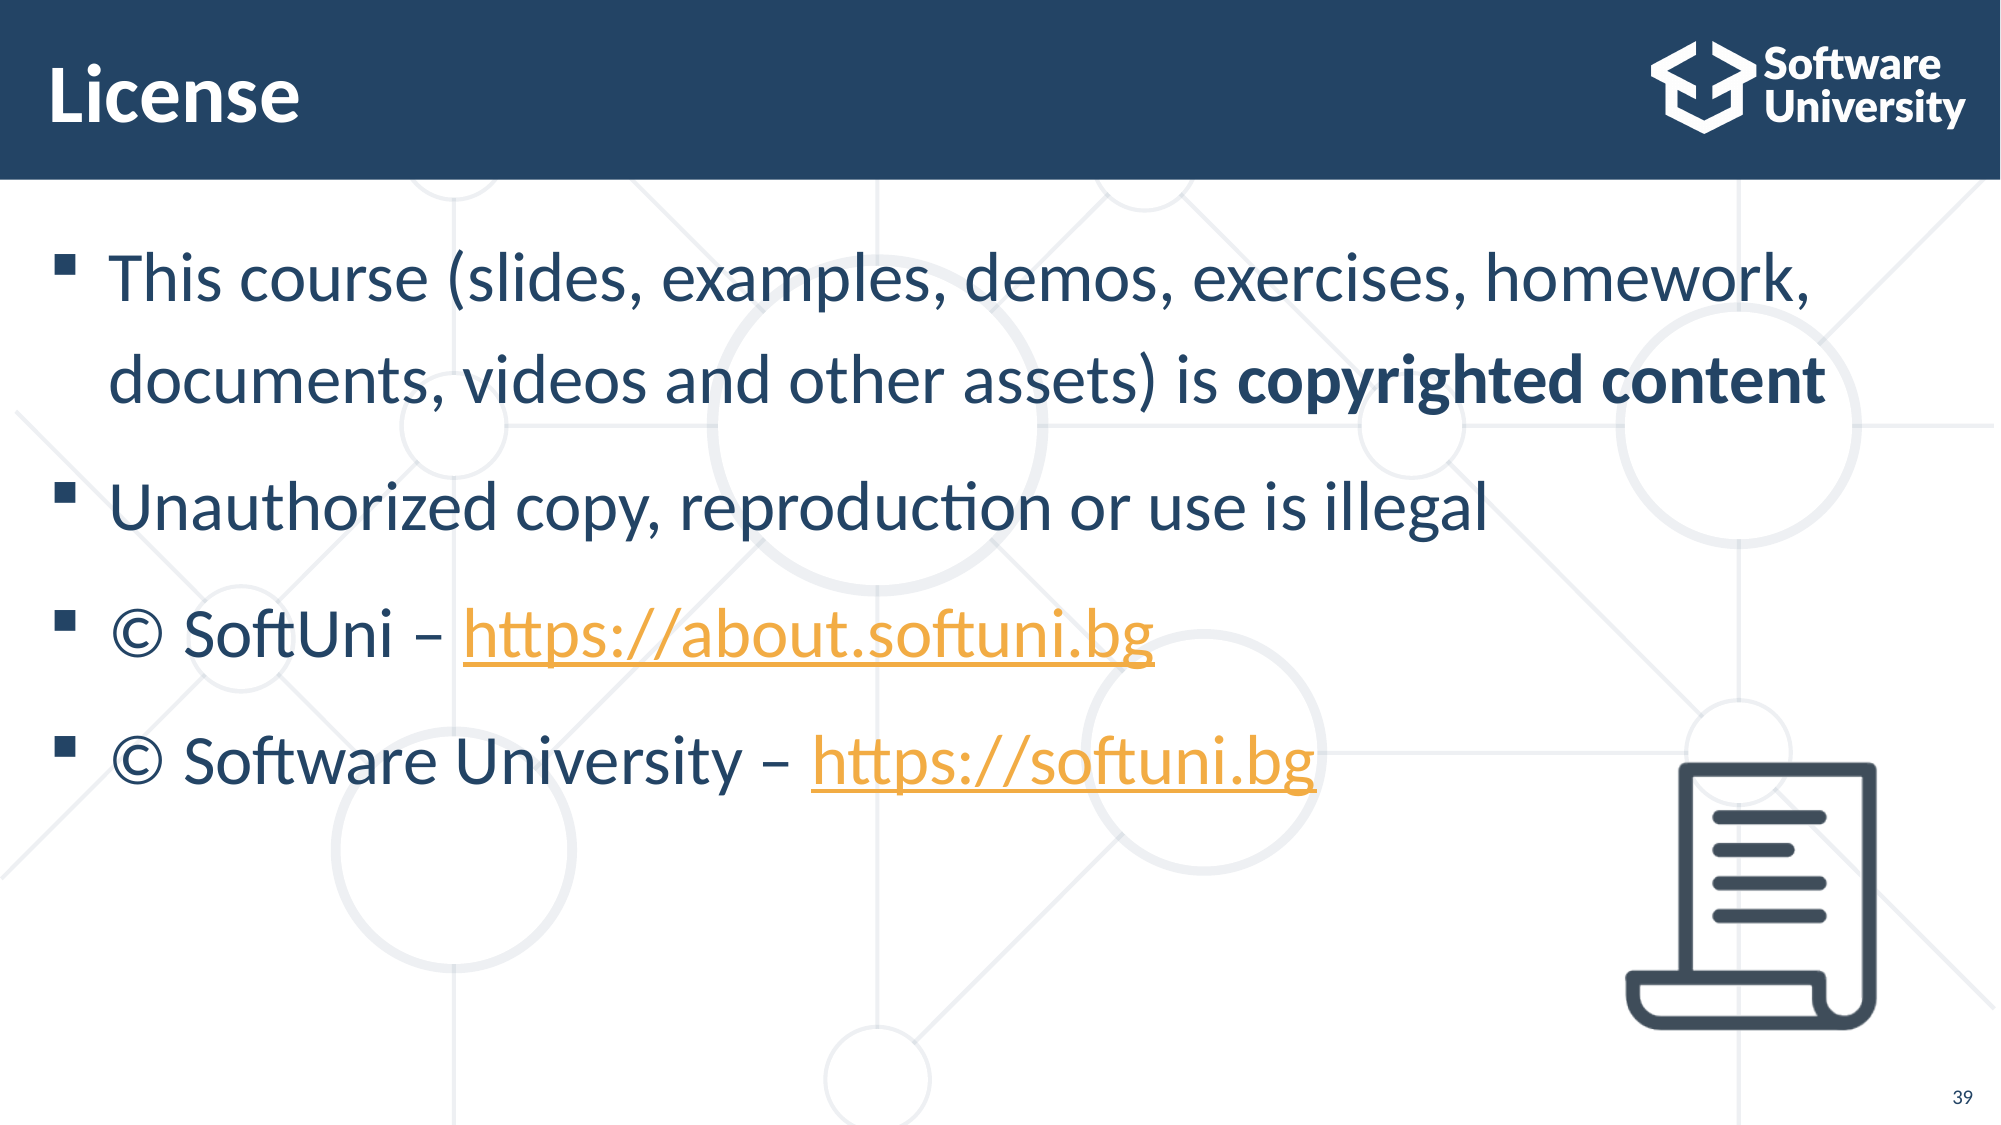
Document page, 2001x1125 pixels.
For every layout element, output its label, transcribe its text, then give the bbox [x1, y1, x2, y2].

picture [1651, 41, 1966, 134]
slide_number 39 [1927, 1067, 1989, 1117]
list This course (slides, examples, demos, exercises, homework, documents, videos and other assets) is copyrighted content Unauthorized copy, reproduction or use is illegal © SoftUni – https://about.softuni.bg © Software University – https://softuni.bg [31, 208, 1970, 1104]
picture [1598, 728, 1916, 1065]
title License [31, 16, 1625, 162]
